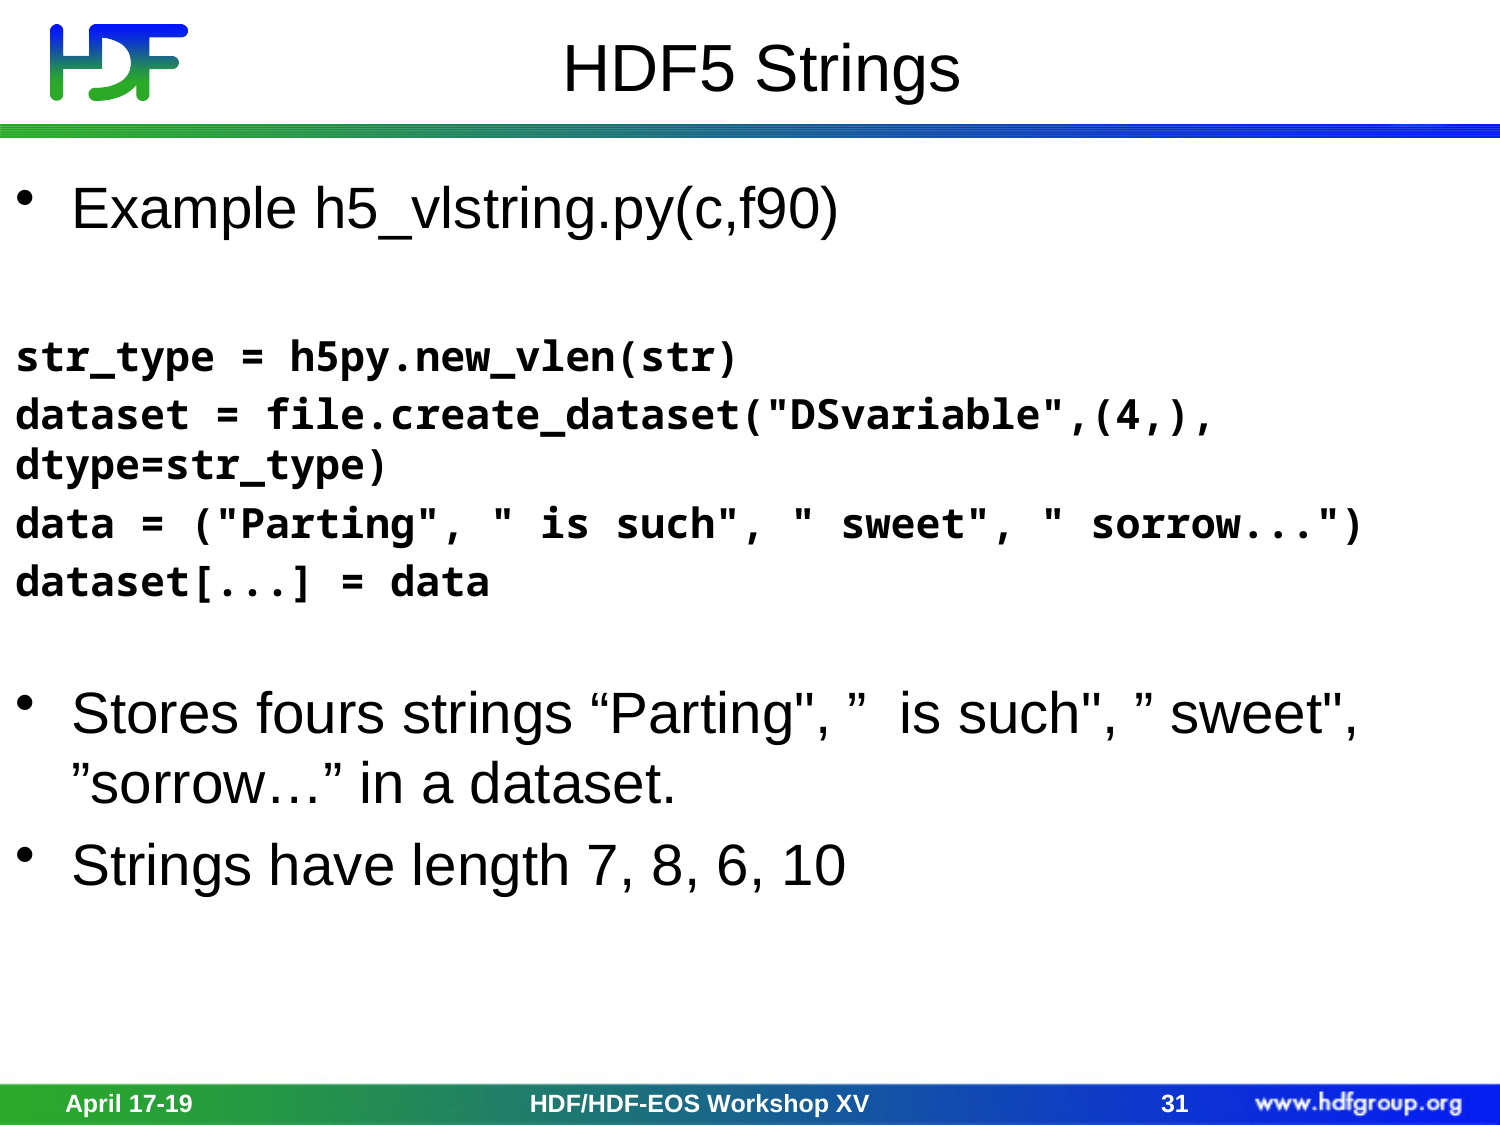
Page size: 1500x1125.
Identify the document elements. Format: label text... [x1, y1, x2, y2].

picture [0, 1051, 1500, 1125]
slide_number 31 [1112, 1087, 1238, 1125]
picture [0, 0, 1500, 162]
title HDF5 Strings [187, 24, 1338, 113]
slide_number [49, 1087, 338, 1125]
footer HDF/HDF-EOS Workshop XV [374, 1087, 1026, 1125]
list Example h5_vlstring.py(c,f90) str_type = h5py.new_vlen(str) dataset = file.create_dataset("DSvariable",(4,), dtype=str_type) data = ("Parting", " is such", " sweet", " sorrow...") dataset[...] = data Stores fours strings “Parting", ” is such", ” sweet", ”sorrow…” in a dataset. Strings have length 7, 8, 6, 10 [0, 162, 1500, 1051]
